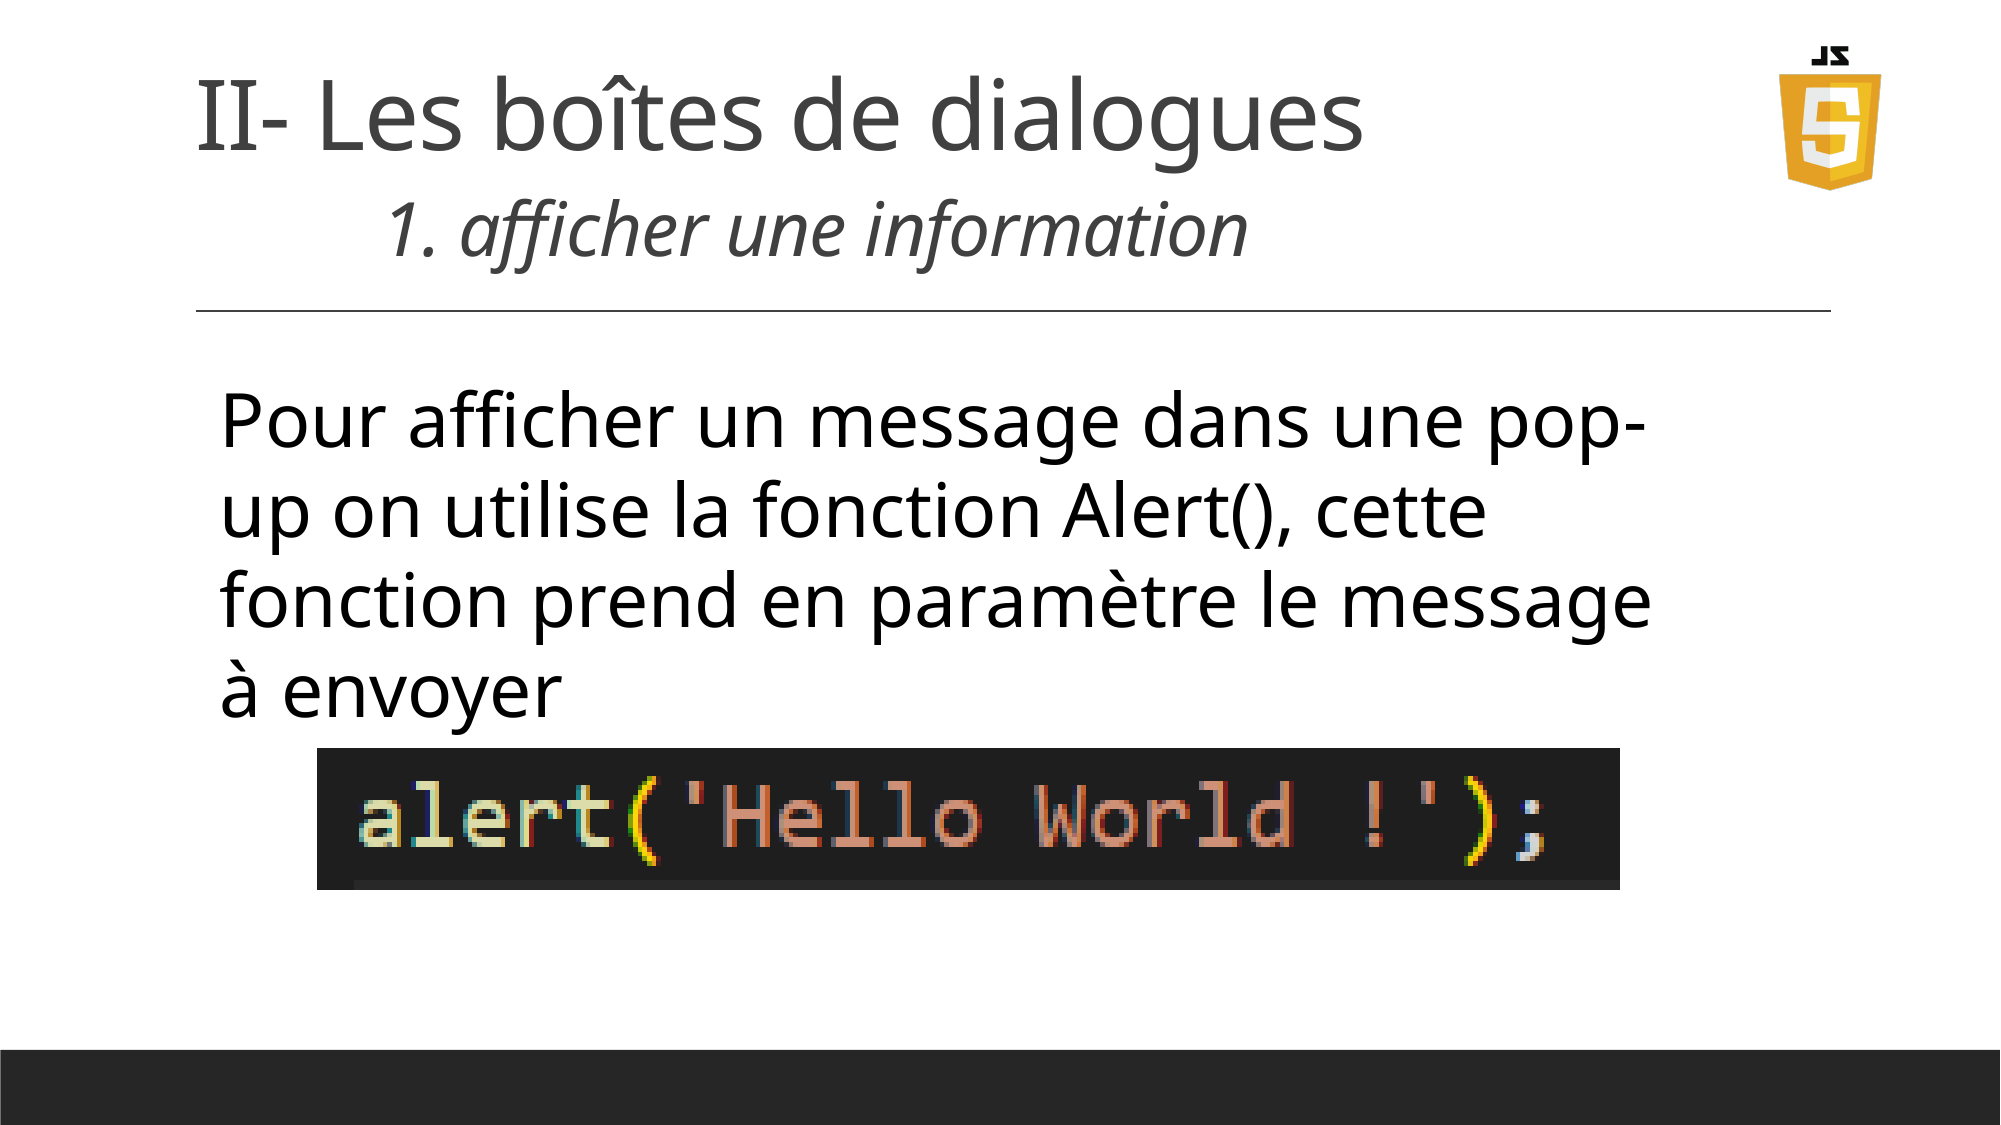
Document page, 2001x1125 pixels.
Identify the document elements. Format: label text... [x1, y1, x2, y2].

picture [1702, 46, 1958, 192]
picture [317, 748, 1620, 891]
text_box Pour afficher un message dans une pop-up on utilise la fonction Alert(), cette fonction prend en paramètre le message à envoyer [205, 364, 1715, 740]
title II- Les boîtes de dialogues 1. afficher une information [180, 47, 1830, 285]
